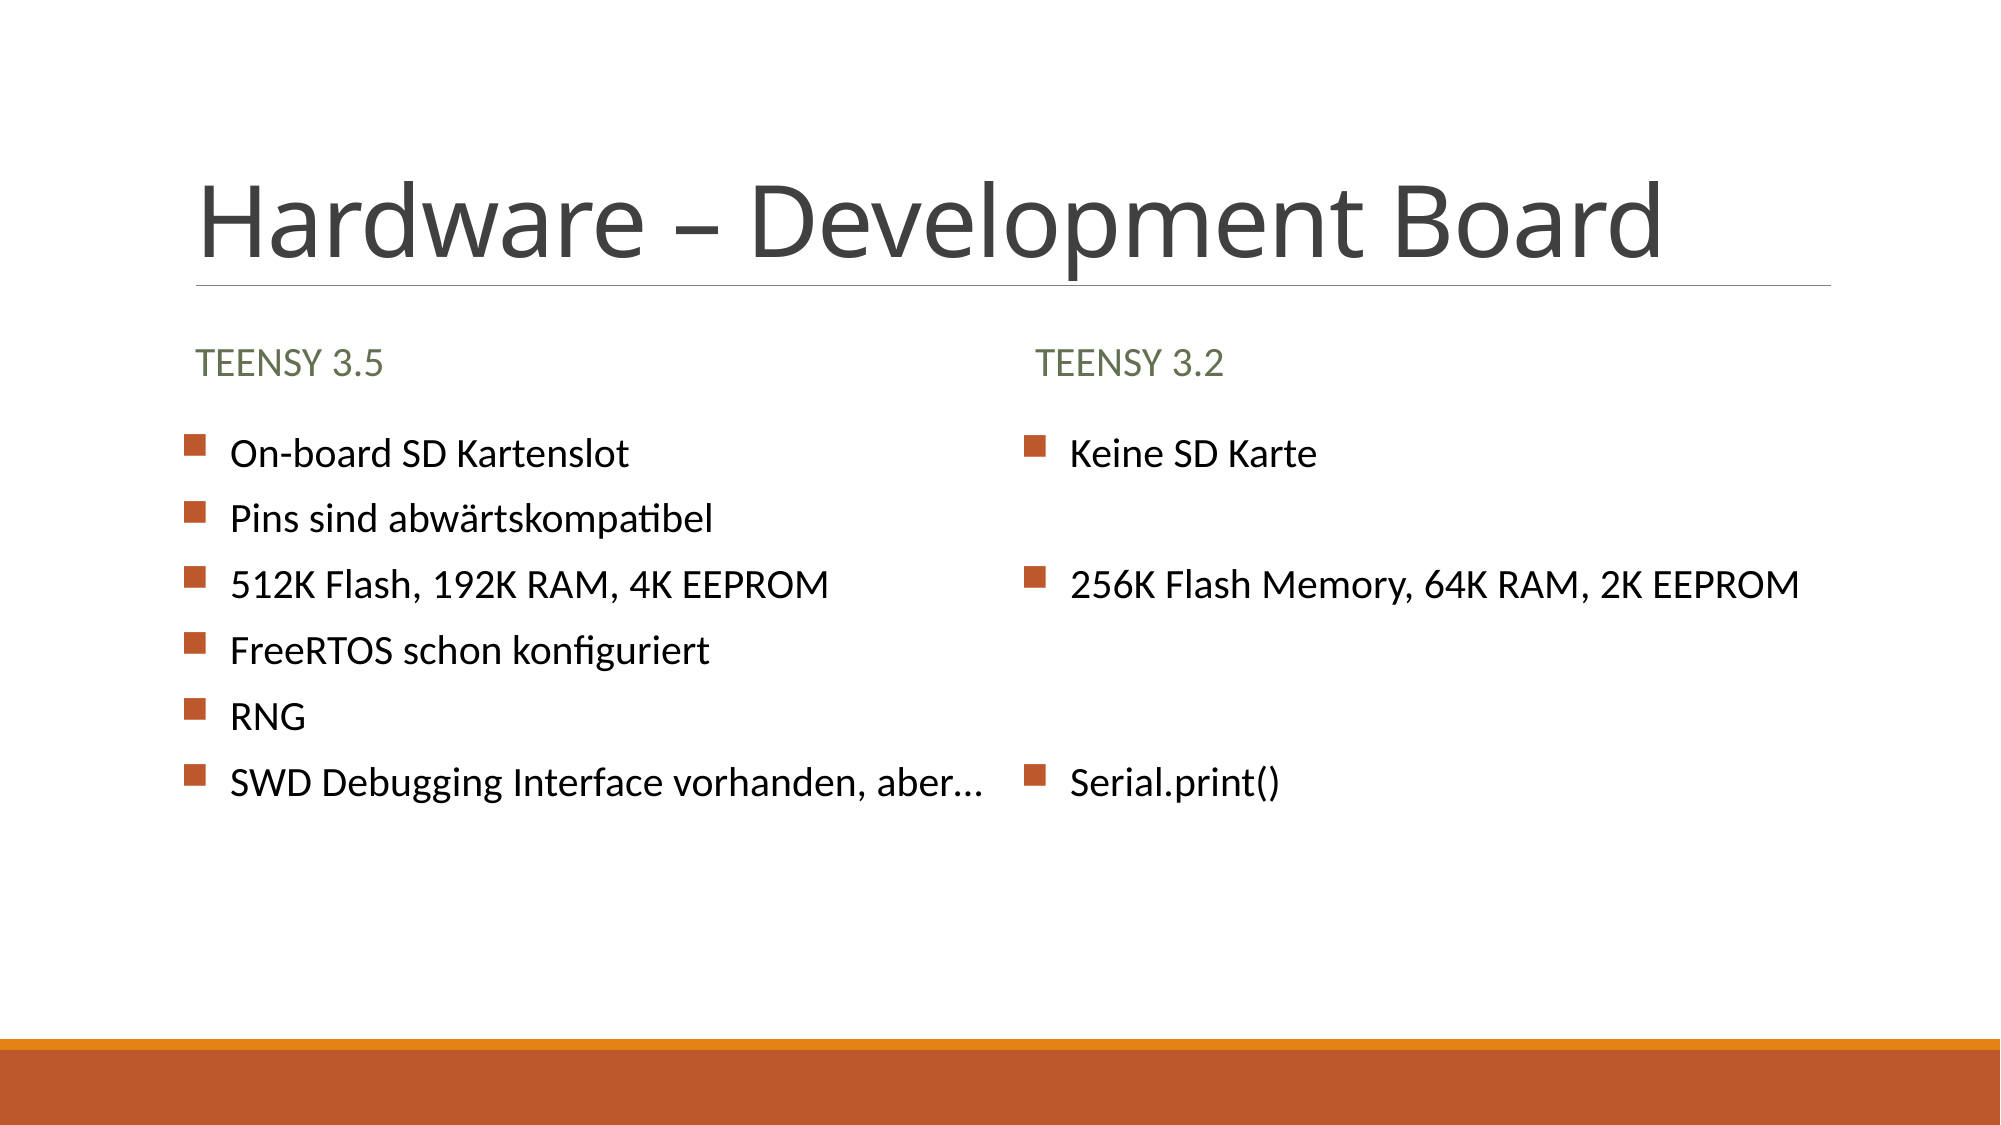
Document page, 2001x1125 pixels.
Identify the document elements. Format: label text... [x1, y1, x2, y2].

title Hardware – Development Board [180, 47, 1830, 285]
list Teensy 3.2 [1020, 302, 1830, 423]
list Teensy 3.5 [180, 302, 990, 423]
list On-board SD Kartenslot Pins sind abwärtskompatibel 512K Flash, 192K RAM, 4K EEPROM FreeRTOS schon konfiguriert RNG SWD Debugging Interface vorhanden, aber… [180, 423, 990, 978]
list Keine SD Karte 256K Flash Memory, 64K RAM, 2K EEPROM Serial.print() [1020, 423, 1830, 978]
